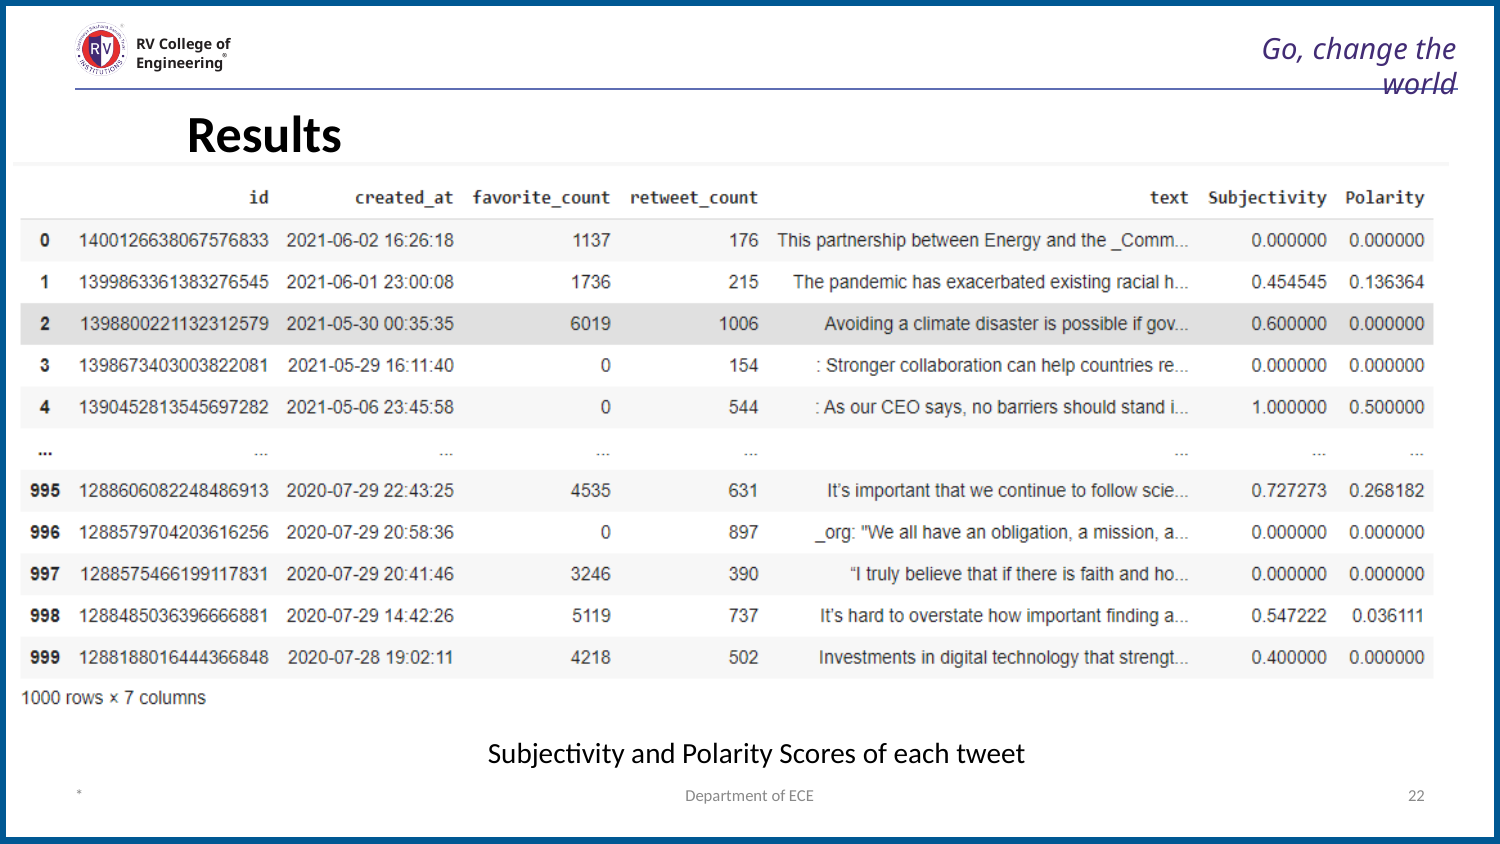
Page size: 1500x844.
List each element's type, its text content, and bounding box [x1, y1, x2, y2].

title Go, change the world [1182, 30, 1457, 172]
text_box Subjectivity and Polarity Scores of each tweet [316, 719, 1246, 784]
text_box Results [187, 99, 947, 161]
text_box 22 [1080, 784, 1426, 805]
text_box [74, 22, 128, 76]
text_box * [75, 784, 421, 805]
picture [12, 162, 1449, 711]
text_box Department of ECE [510, 784, 990, 805]
text_box RV College of Engineering [136, 32, 239, 71]
text_box [0, 0, 1500, 844]
